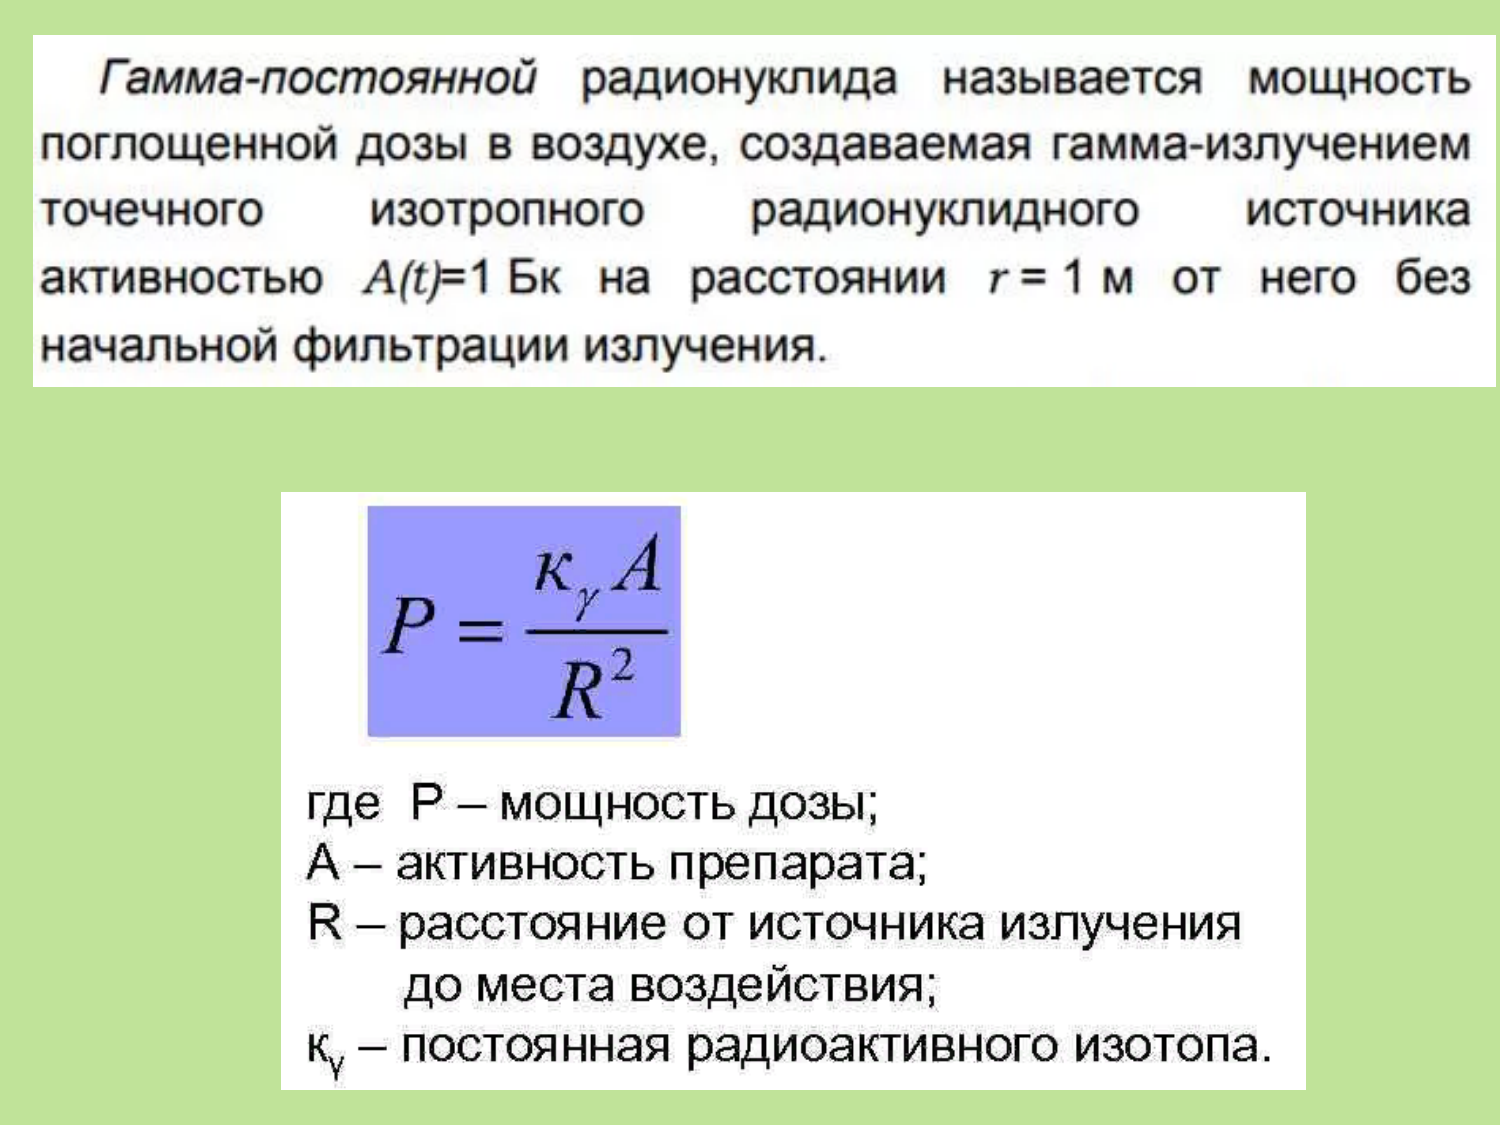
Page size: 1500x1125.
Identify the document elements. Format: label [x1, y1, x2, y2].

picture [32, 34, 1497, 387]
picture [280, 491, 1307, 1090]
